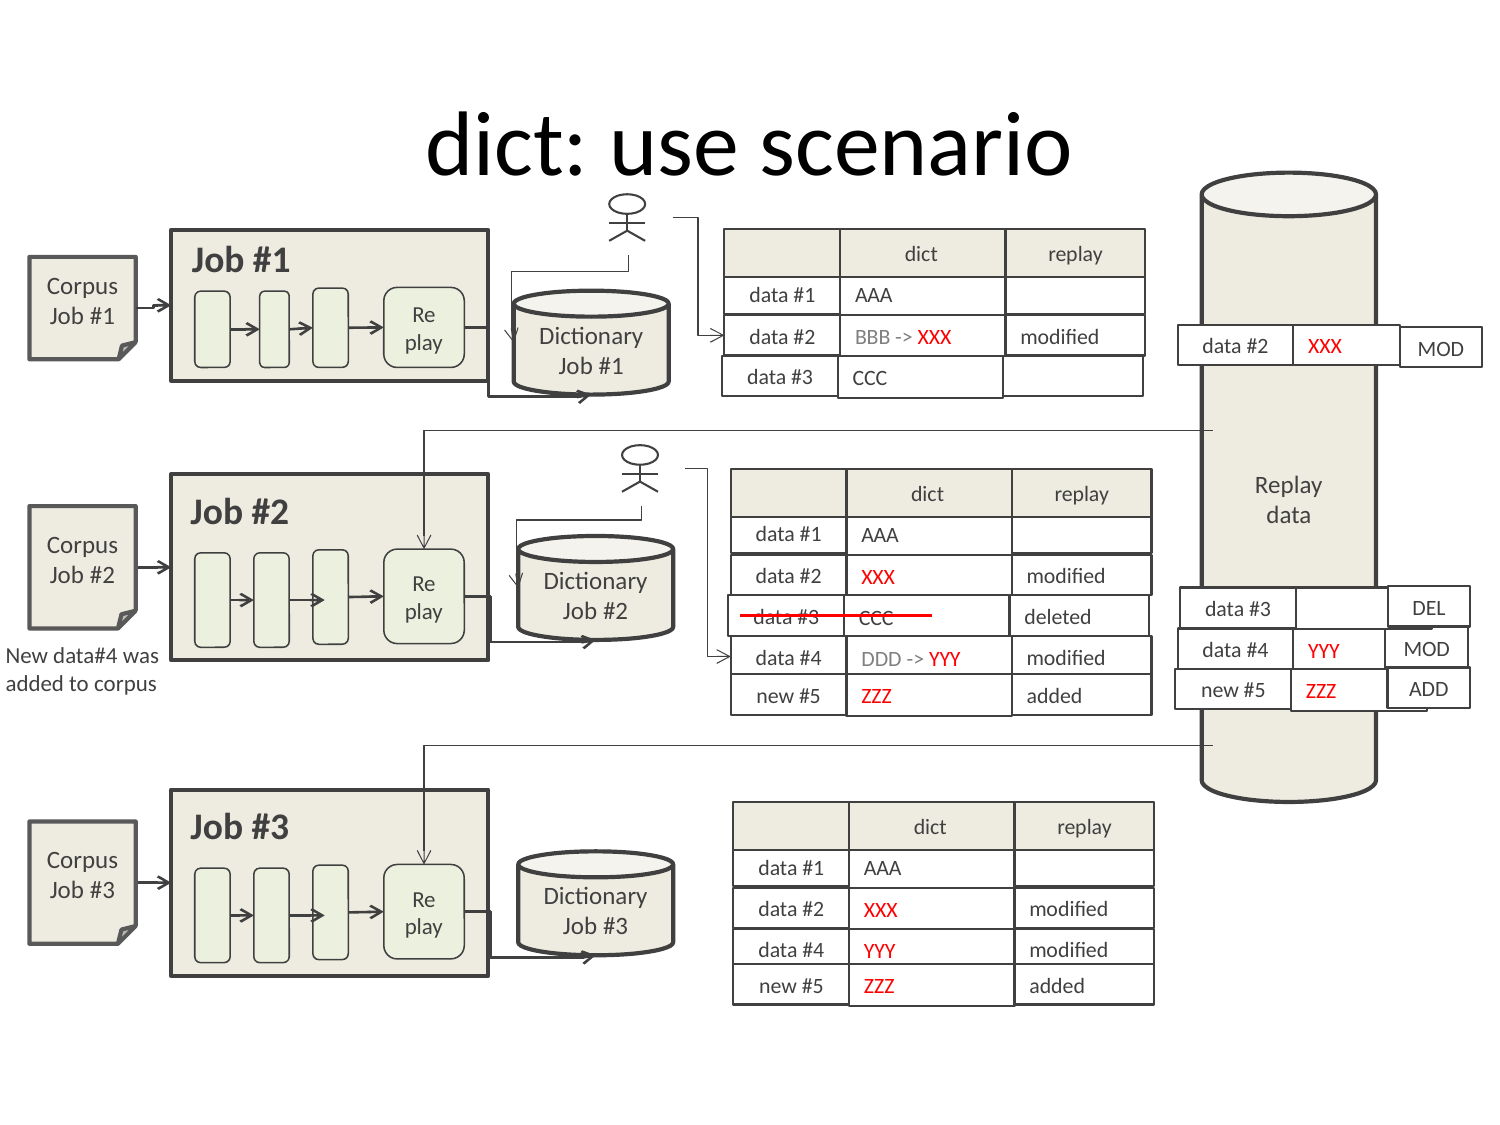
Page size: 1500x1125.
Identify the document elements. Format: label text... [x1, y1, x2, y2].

text_box XXX [1295, 323, 1402, 367]
text_box [310, 547, 351, 647]
text_box [169, 788, 490, 978]
text_box Corpus Job #2 [27, 504, 138, 631]
text_box Job #3 [175, 794, 365, 855]
text_box Corpus Job #1 [27, 254, 138, 362]
text_box new #5 [1173, 667, 1293, 711]
text_box [1012, 874, 1156, 886]
text_box ZZZ [847, 962, 1017, 1008]
text_box [169, 228, 488, 383]
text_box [464, 327, 514, 343]
text_box MOD [1398, 325, 1484, 369]
text_box MOD [1383, 629, 1470, 670]
text_box DDD -> YYY [849, 634, 1010, 672]
text_box [1001, 354, 1145, 398]
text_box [423, 745, 1214, 865]
text_box data #4 [731, 927, 851, 962]
text_box YYY [851, 927, 1012, 962]
text_box data #2 [731, 886, 851, 927]
text_box data #2 [736, 557, 849, 593]
text_box new #5 [729, 672, 849, 717]
text_box [251, 866, 292, 965]
text_box AAA [851, 874, 1012, 886]
text_box [1003, 279, 1147, 313]
text_box [466, 557, 490, 586]
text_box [685, 467, 731, 657]
text_box XXX [851, 886, 1012, 927]
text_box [584, 178, 673, 256]
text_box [597, 429, 686, 507]
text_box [135, 304, 172, 309]
text_box [257, 289, 292, 370]
text_box [192, 289, 233, 370]
text_box [169, 472, 418, 633]
text_box BBB -> XXX [842, 313, 1003, 354]
text_box [730, 227, 842, 279]
text_box data #3 [736, 593, 846, 634]
text_box data #4 [1175, 626, 1295, 667]
text_box Dictionary Job #1 [511, 288, 671, 397]
text_box [1294, 585, 1434, 631]
text_box modified [1012, 886, 1156, 927]
text_box Replay data [1199, 170, 1379, 323]
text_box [672, 216, 725, 336]
text_box deleted [1007, 593, 1151, 634]
text_box data #4 [729, 634, 849, 672]
text_box CCC [836, 354, 1005, 400]
text_box [192, 866, 233, 965]
text_box CCC [846, 593, 1007, 634]
text_box DEL [1386, 584, 1473, 629]
text_box Replay data [1199, 367, 1379, 585]
text_box [251, 550, 292, 633]
text_box YYY [1295, 631, 1383, 667]
text_box modified [1010, 634, 1154, 672]
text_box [603, 497, 634, 545]
text_box [349, 228, 490, 325]
text_box AAA [842, 279, 1003, 313]
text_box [423, 429, 599, 550]
text_box added [1012, 962, 1156, 1007]
text_box added [1010, 672, 1154, 717]
text_box modified [1003, 313, 1147, 358]
text_box Dictionary Job #3 [516, 874, 676, 958]
text_box ZZZ [844, 672, 1014, 718]
text_box XXX [849, 557, 1010, 593]
text_box Re play [381, 546, 467, 646]
title dict: use scenario [75, 45, 1425, 233]
text_box Job #2 [175, 479, 365, 540]
text_box Job #1 [177, 227, 366, 288]
text_box new #5 [731, 962, 851, 1007]
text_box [464, 587, 519, 597]
text_box data #1 [730, 279, 842, 313]
text_box data #2 [722, 313, 842, 354]
text_box Replay data [1199, 711, 1379, 805]
text_box ZZZ [1289, 667, 1429, 713]
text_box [637, 515, 680, 550]
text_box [464, 903, 519, 912]
text_box data #2 [1175, 323, 1295, 367]
text_box New data#4 was added to corpus [0, 633, 337, 703]
text_box Re play [381, 285, 467, 370]
text_box replay [1003, 227, 1147, 279]
text_box dict [842, 227, 1003, 279]
text_box Corpus Job #3 [27, 819, 138, 946]
text_box modified [1010, 557, 1154, 597]
text_box data #3 [1178, 585, 1298, 630]
text_box ADD [1385, 665, 1472, 710]
text_box modified [1012, 927, 1156, 962]
text_box data #3 [720, 354, 840, 398]
text_box [310, 288, 351, 370]
text_box [192, 550, 233, 633]
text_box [591, 254, 628, 292]
text_box [337, 605, 490, 662]
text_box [687, 429, 1214, 550]
text_box Dictionary Job #2 [516, 557, 676, 643]
text_box data #1 [731, 874, 851, 886]
text_box [310, 863, 351, 962]
text_box Re play [381, 862, 467, 962]
